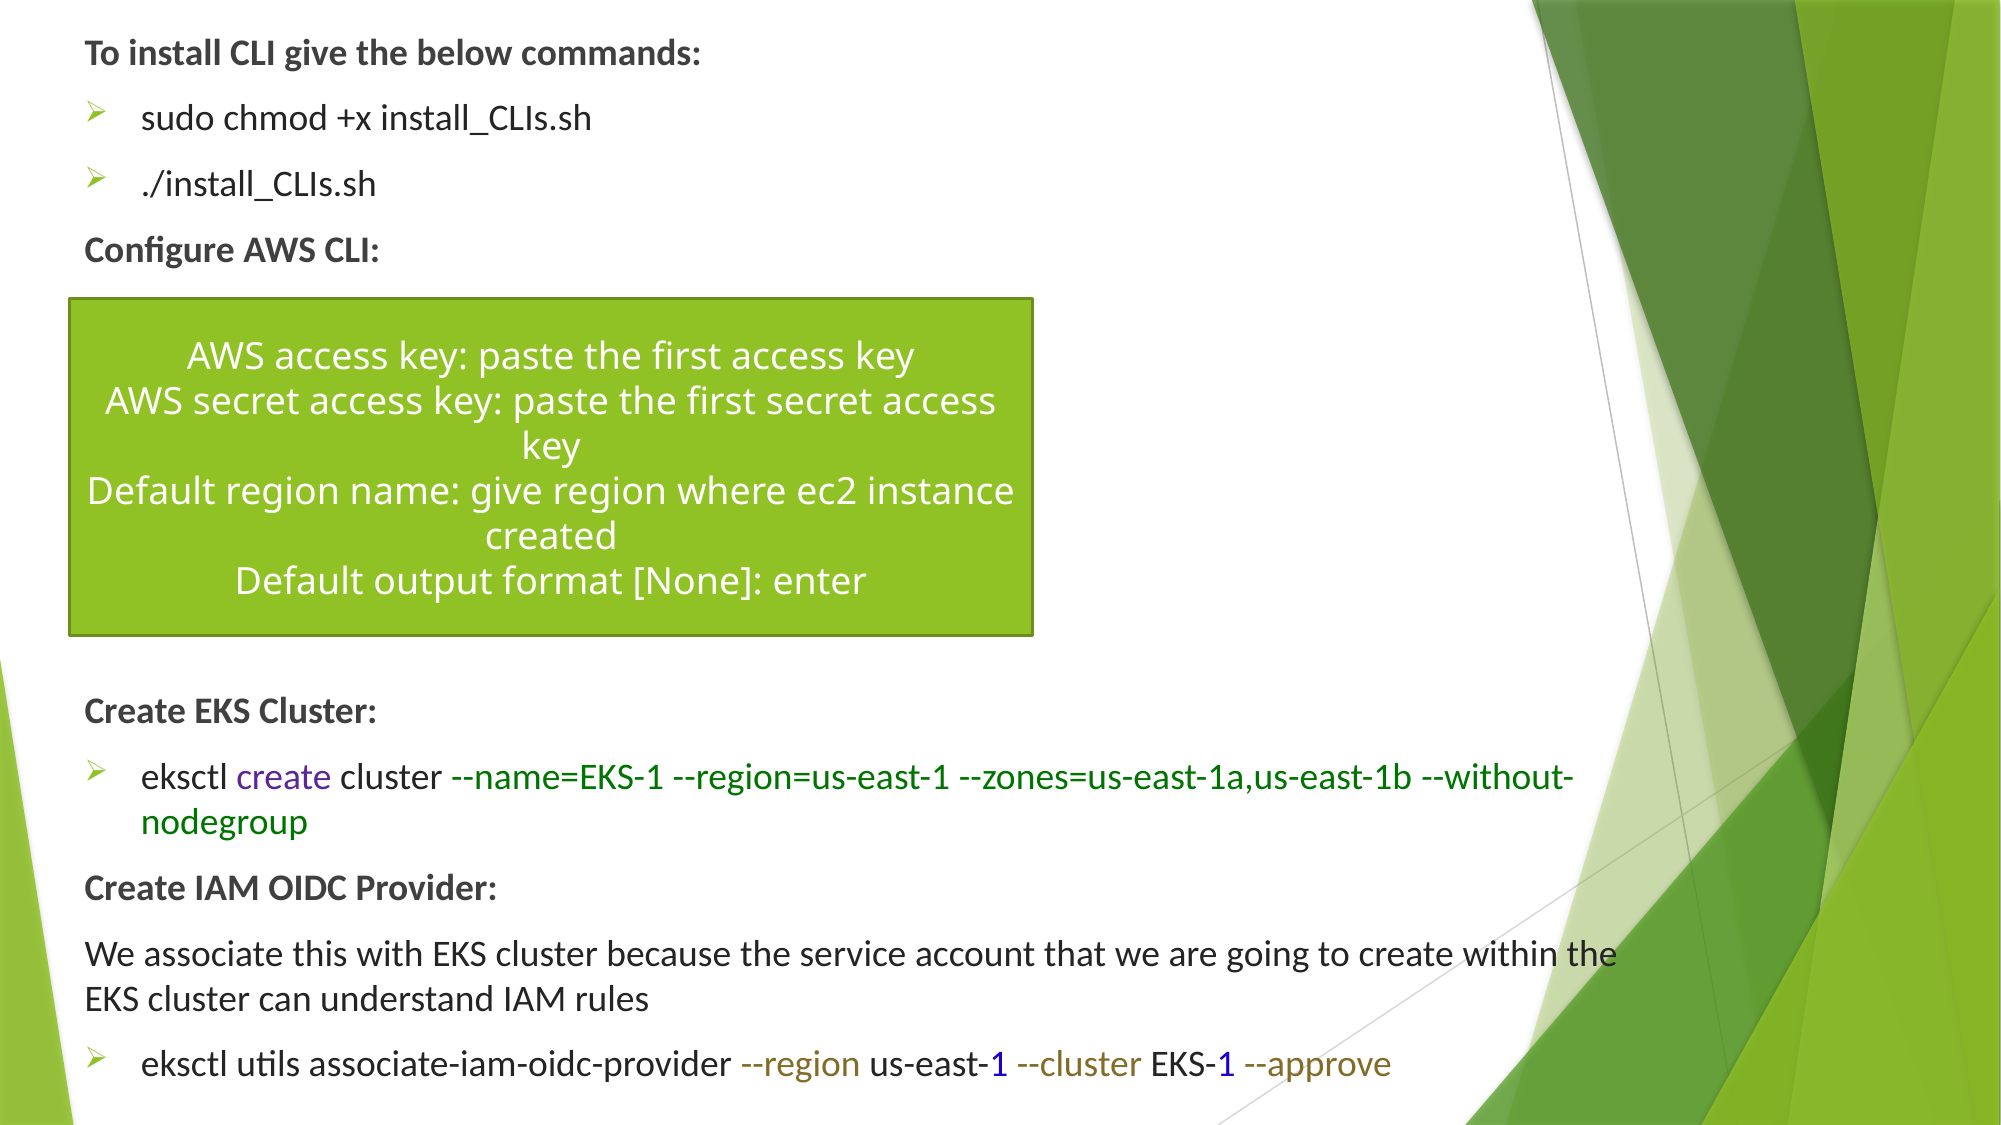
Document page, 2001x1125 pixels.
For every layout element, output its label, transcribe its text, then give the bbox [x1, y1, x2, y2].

list To install CLI give the below commands: sudo chmod +x install_CLIs.sh ./install_CLIs.sh Configure AWS CLI: Create EKS Cluster: eksctl create cluster --name=EKS-1 --region=us-east-1 --zones=us-east-1a,us-east-1b --without-nodegroup Create IAM OIDC Provider: We associate this with EKS cluster because the service account that we are going to create within the EKS cluster can understand IAM rules eksctl utils associate-iam-oidc-provider --region us-east-1 --cluster EKS-1 --approve [69, 20, 1673, 1112]
text_box AWS access key: paste the first access key AWS secret access key: paste the first secret access key Default region name: give region where ec2 instance created Default output format [None]: enter [68, 297, 1034, 637]
